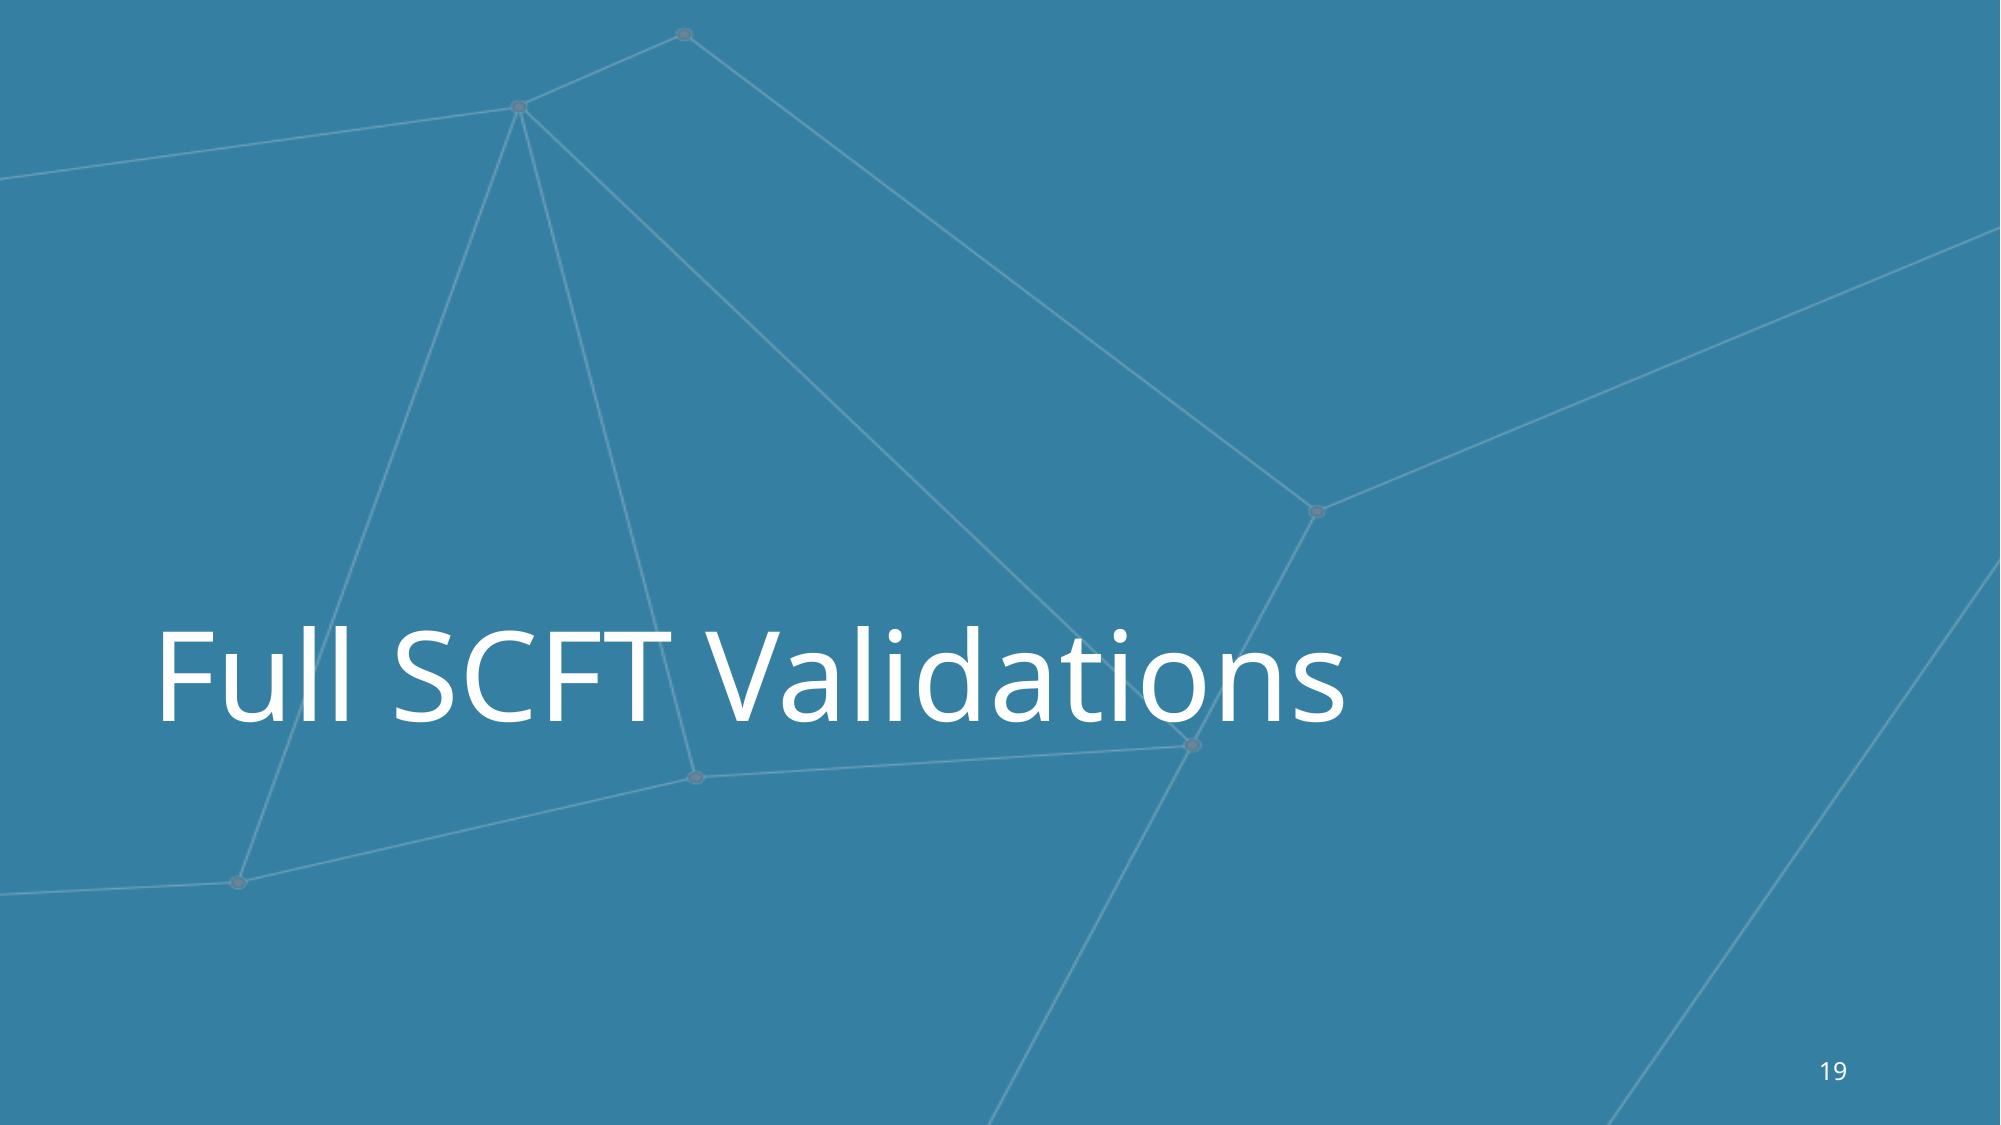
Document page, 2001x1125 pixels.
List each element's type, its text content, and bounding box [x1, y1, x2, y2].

title Full SCFT Validations [136, 280, 1862, 749]
slide_number 19 [1412, 1042, 1863, 1103]
